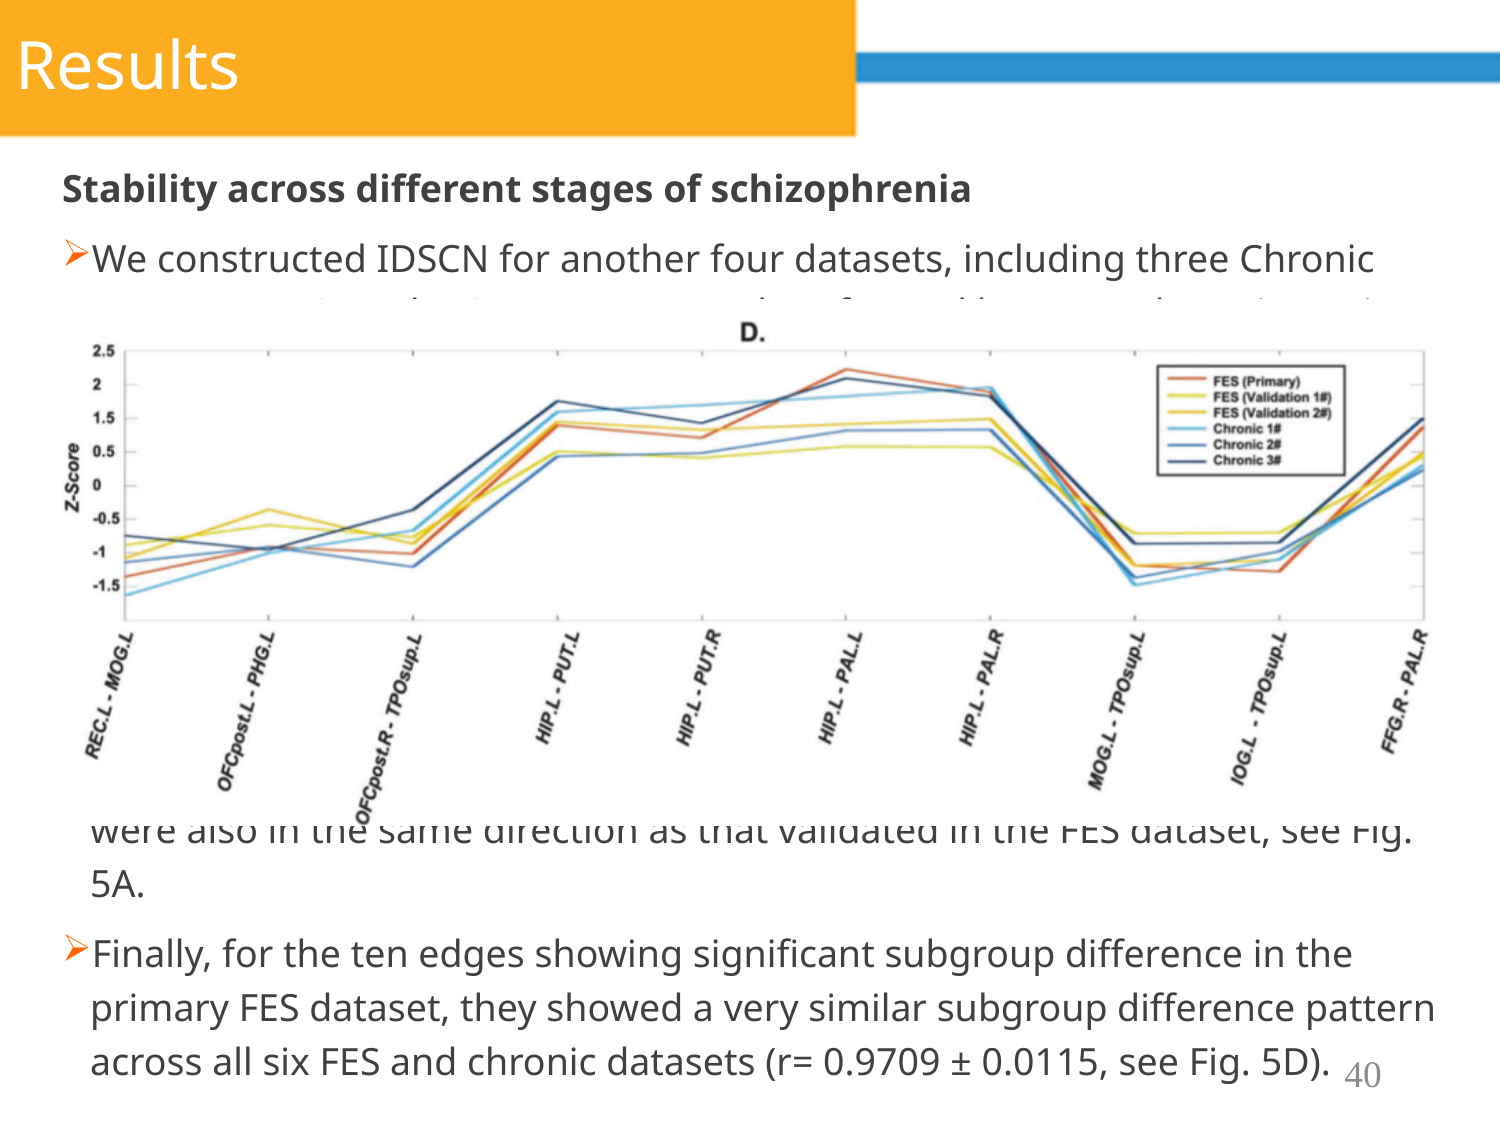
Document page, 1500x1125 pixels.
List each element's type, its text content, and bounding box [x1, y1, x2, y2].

title Results [0, 0, 854, 136]
list Stability across different stages of schizophrenia We constructed IDSCN for another four datasets, including three Chronic Datasets #1-3, and a CHR Dataset, and performed k-means clustering using the same 20 edges previously identified in FES. For chronic schizophrenia, all three datasets showed similar subgroup difference pattern as the primary FES dataset in the top 20 edges, see Fig. 5A–C. Importantly, for the ten edges that showed significant subgroup difference in FES dataset, five edges show consistently significant subgroup differences for all three chronic datasets. For chronic Dataset #1 with the clinical score, we found that the differences between the two subgroups of patients in anxiety and depression scores were also in the same direction as that validated in the FES dataset, see Fig. 5A. Finally, for the ten edges showing significant subgroup difference in the primary FES dataset, they showed a very similar subgroup difference pattern across all six FES and chronic datasets (r= 0.9709 ± 0.0115, see Fig. 5D). [47, 148, 1463, 299]
picture [0, 0, 1500, 1125]
slide_number 40 [1059, 1042, 1397, 1103]
list Stability across different stages of schizophrenia We constructed IDSCN for another four datasets, including three Chronic Datasets #1-3, and a CHR Dataset, and performed k-means clustering using the same 20 edges previously identified in FES. For chronic schizophrenia, all three datasets showed similar subgroup difference pattern as the primary FES dataset in the top 20 edges, see Fig. 5A–C. Importantly, for the ten edges that showed significant subgroup difference in FES dataset, five edges show consistently significant subgroup differences for all three chronic datasets. For chronic Dataset #1 with the clinical score, we found that the differences between the two subgroups of patients in anxiety and depression scores were also in the same direction as that validated in the FES dataset, see Fig. 5A. Finally, for the ten edges showing significant subgroup difference in the primary FES dataset, they showed a very similar subgroup difference pattern across all six FES and chronic datasets (r= 0.9709 ± 0.0115, see Fig. 5D). [47, 826, 1463, 1103]
